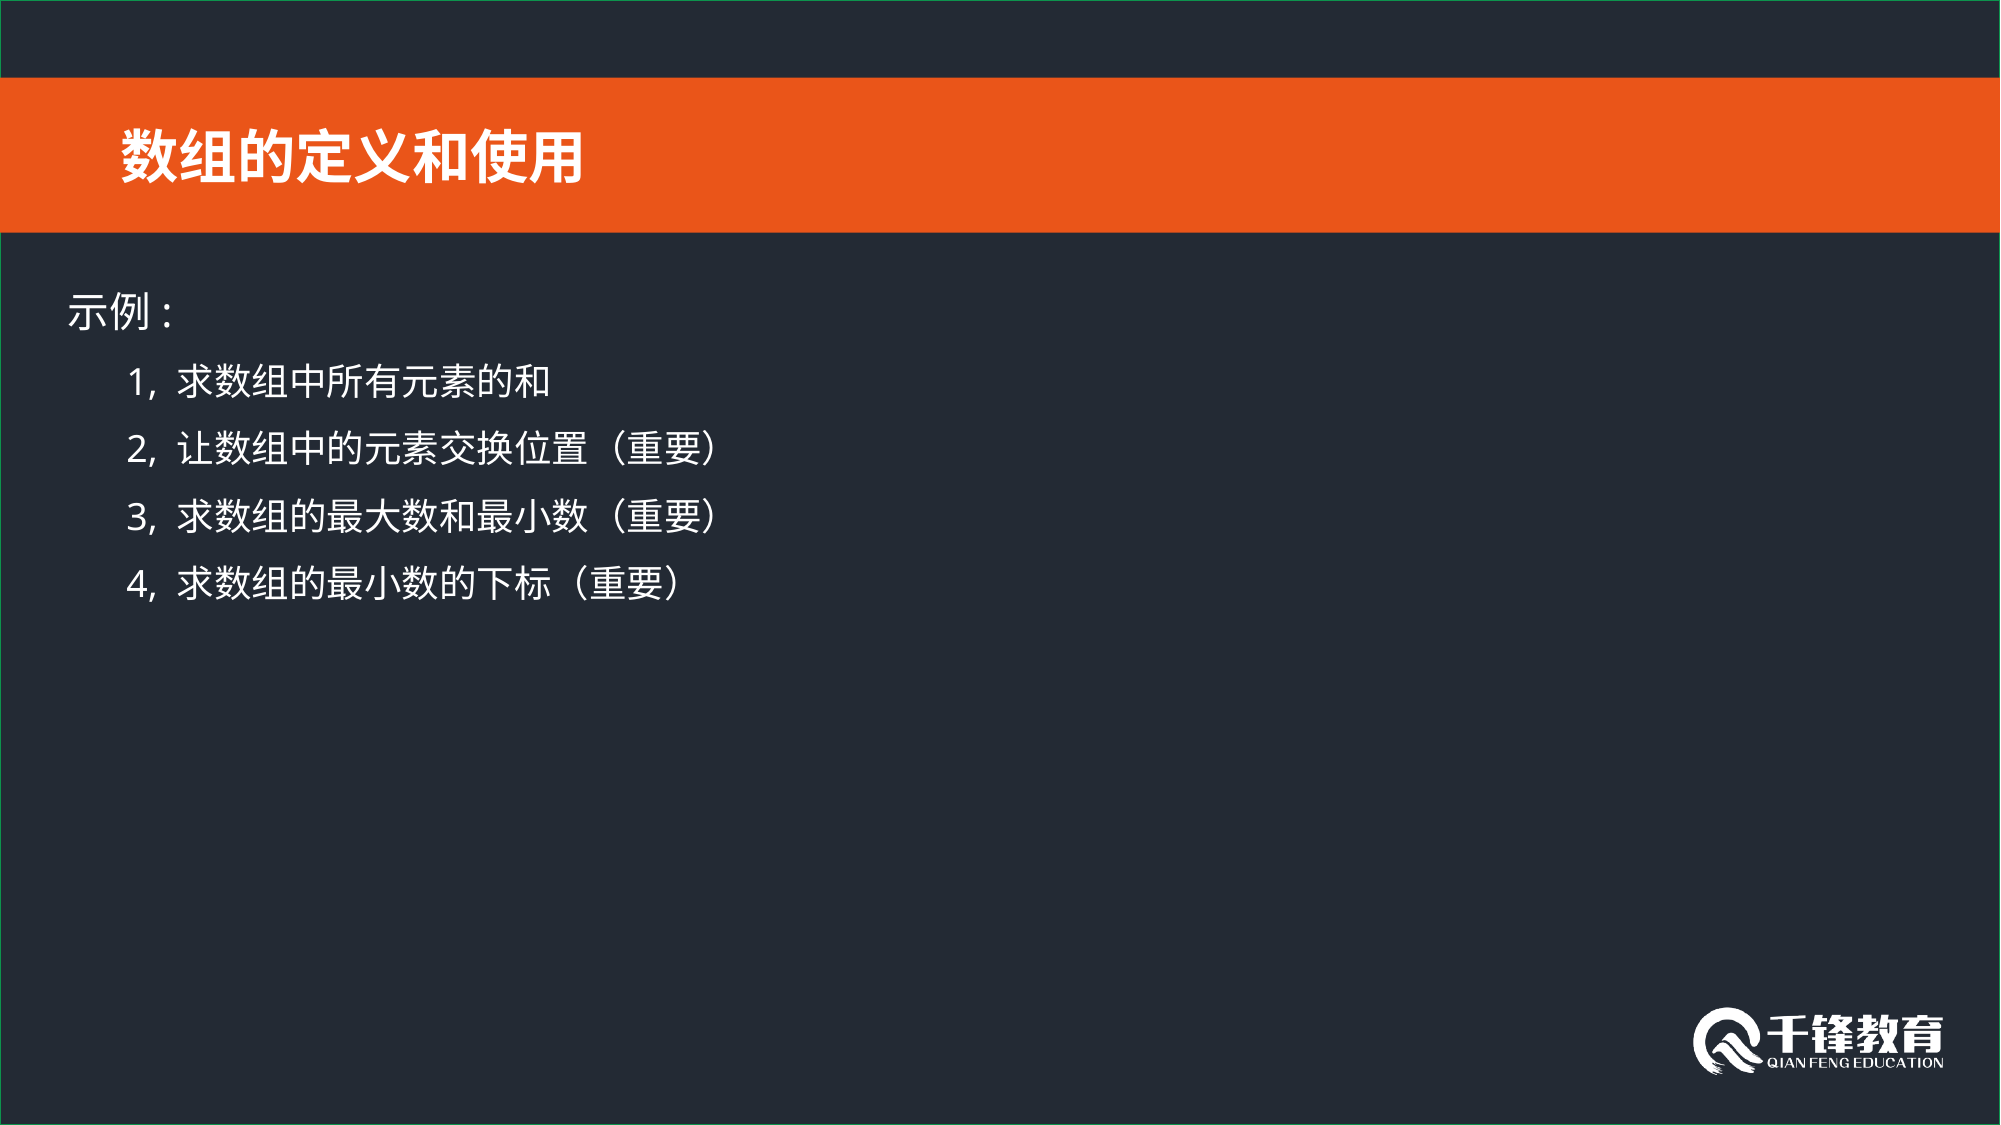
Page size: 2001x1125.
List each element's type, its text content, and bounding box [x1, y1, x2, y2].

text_box [0, 234, 2000, 1125]
text_box 示例: 1, 求数组中所有元素的和 2, 让数组中的元素交换位置（重要） 3, 求数组的最大数和最小数（重要） 4, 求数组的最小数的下标（重要） [53, 252, 1948, 681]
text_box [0, 0, 2000, 77]
picture [1691, 1002, 1948, 1080]
text_box [0, 77, 2000, 234]
text_box 数组的定义和使用 [106, 112, 1692, 198]
